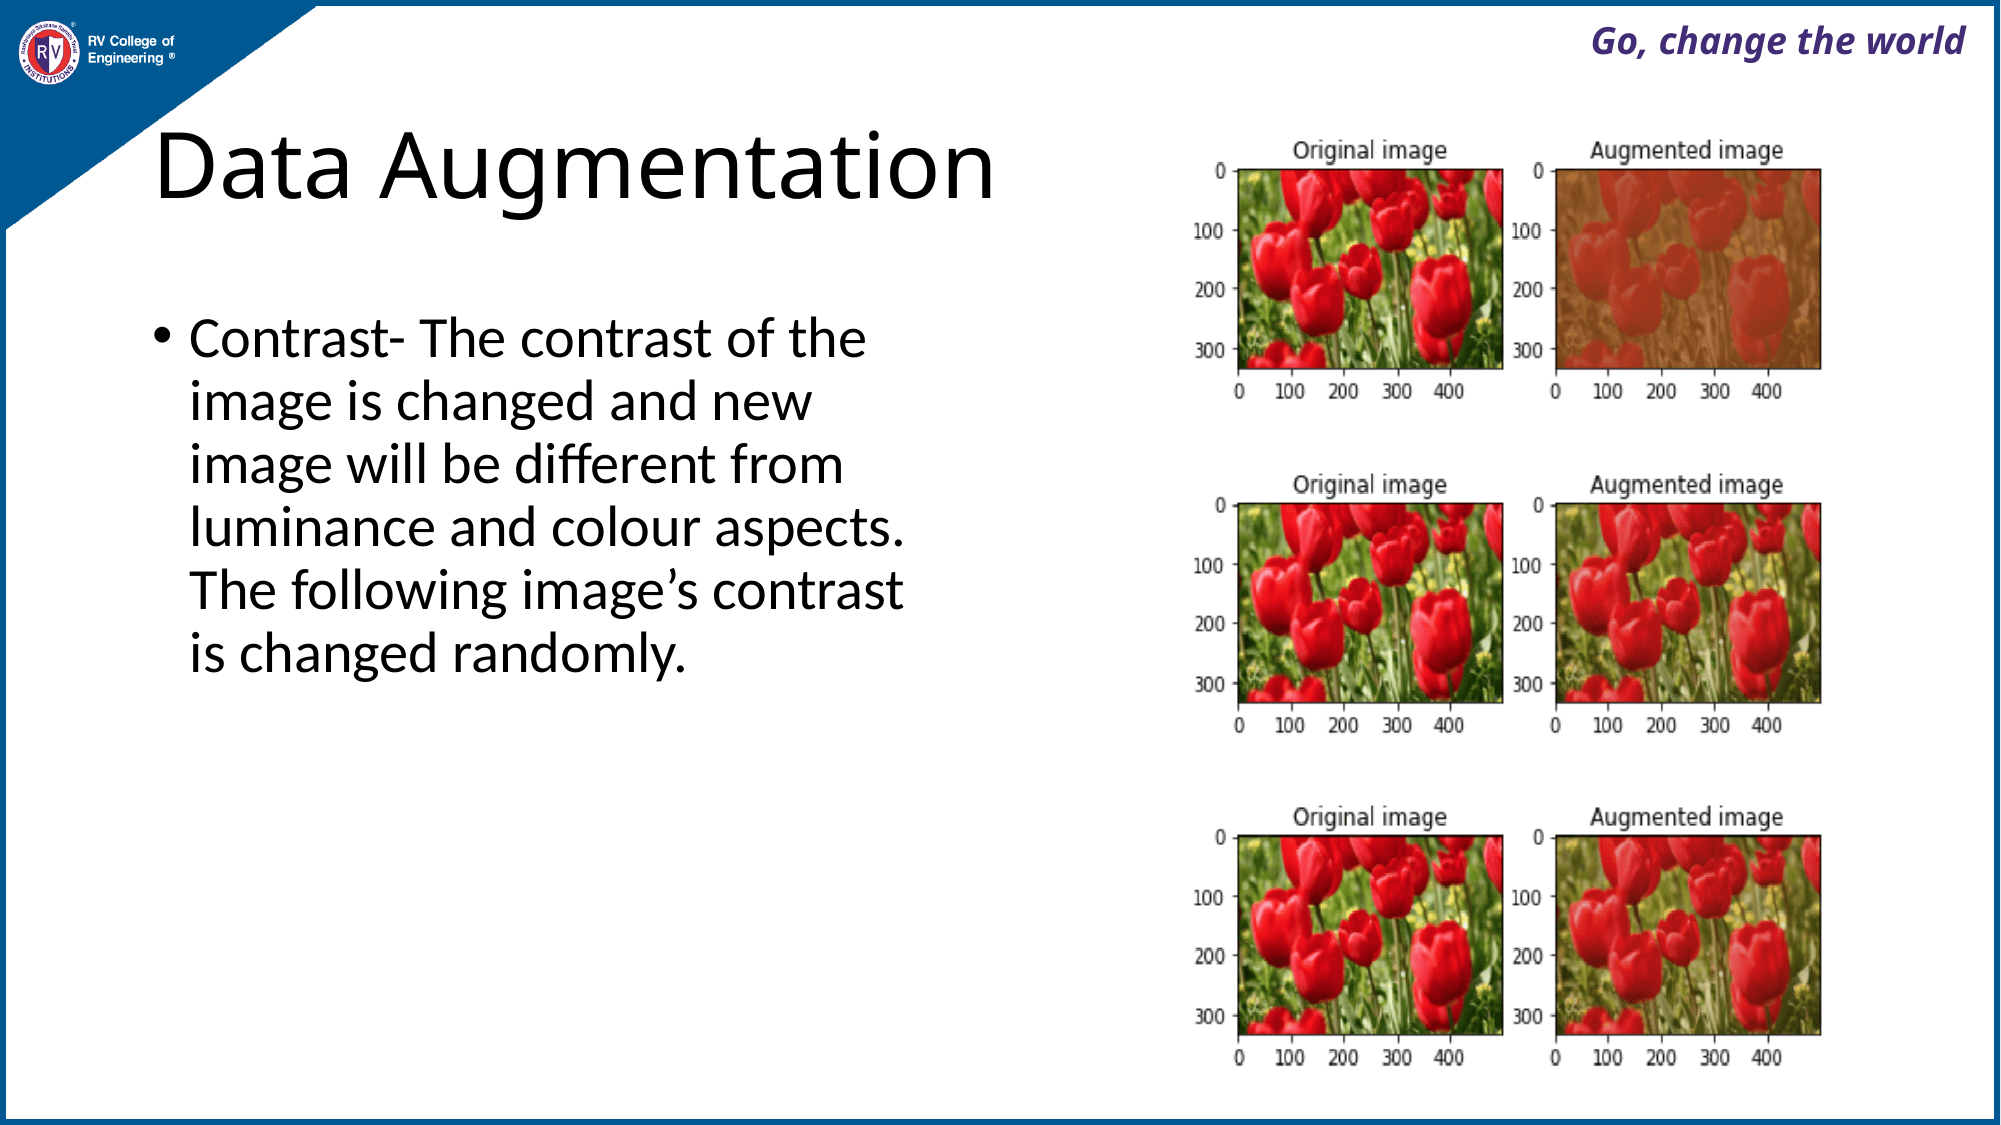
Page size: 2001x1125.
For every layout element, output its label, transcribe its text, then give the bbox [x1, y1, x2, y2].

picture [1140, 125, 1863, 1103]
title Data Augmentation [137, 59, 1863, 278]
picture [2, 6, 316, 232]
list Contrast- The contrast of the image is changed and new image will be different from luminance and colour aspects. The following image’s contrast is changed randomly. [137, 299, 928, 1014]
